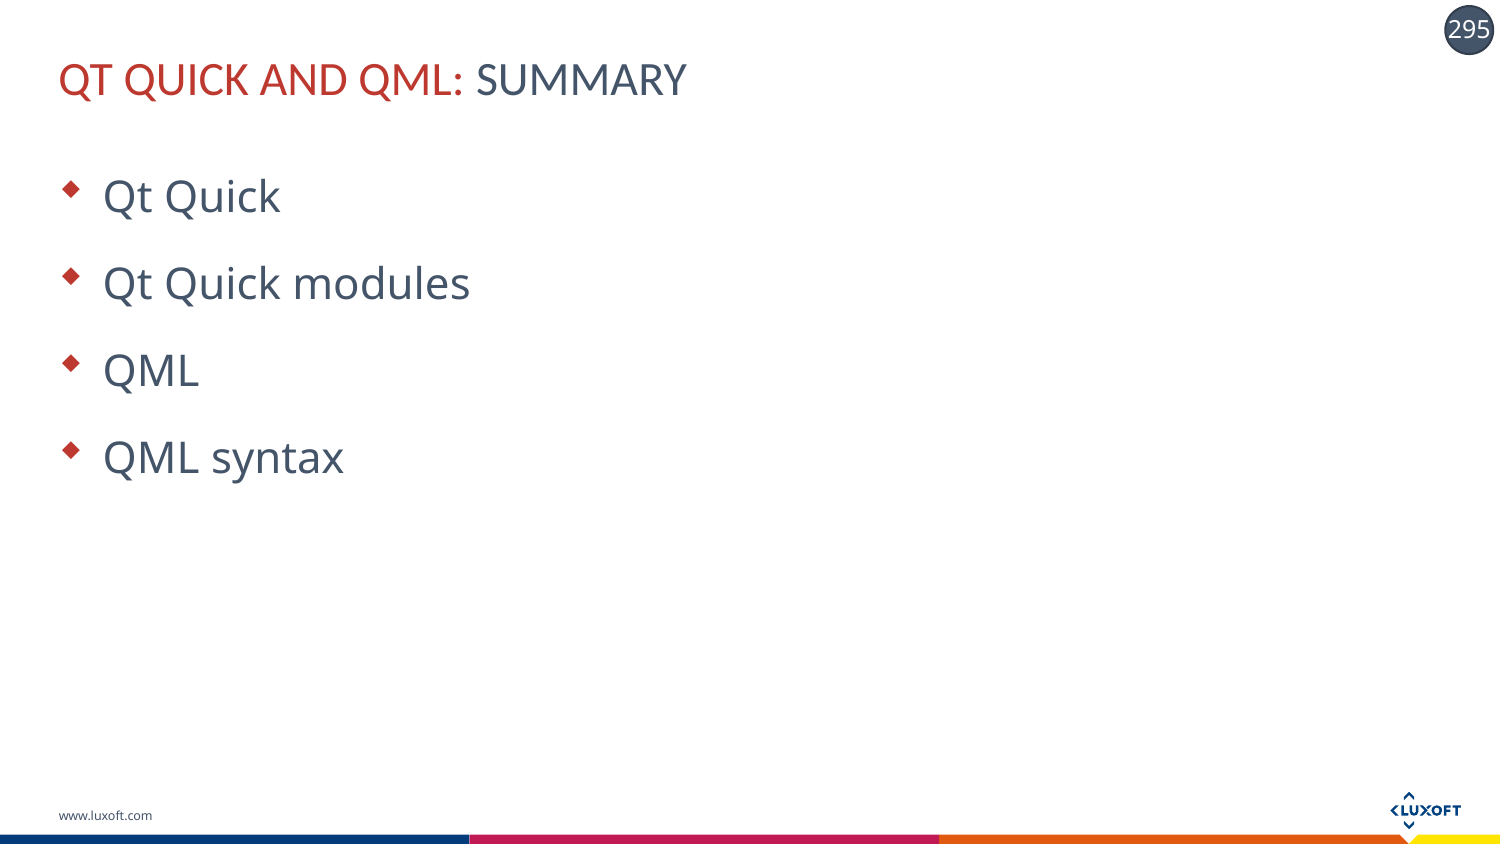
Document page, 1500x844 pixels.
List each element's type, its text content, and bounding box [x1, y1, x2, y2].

title qT QUICK AND Qml: SUMMARY [47, 44, 1457, 107]
list Qt Quick Qt Quick modules QML QML syntax [47, 147, 1457, 764]
